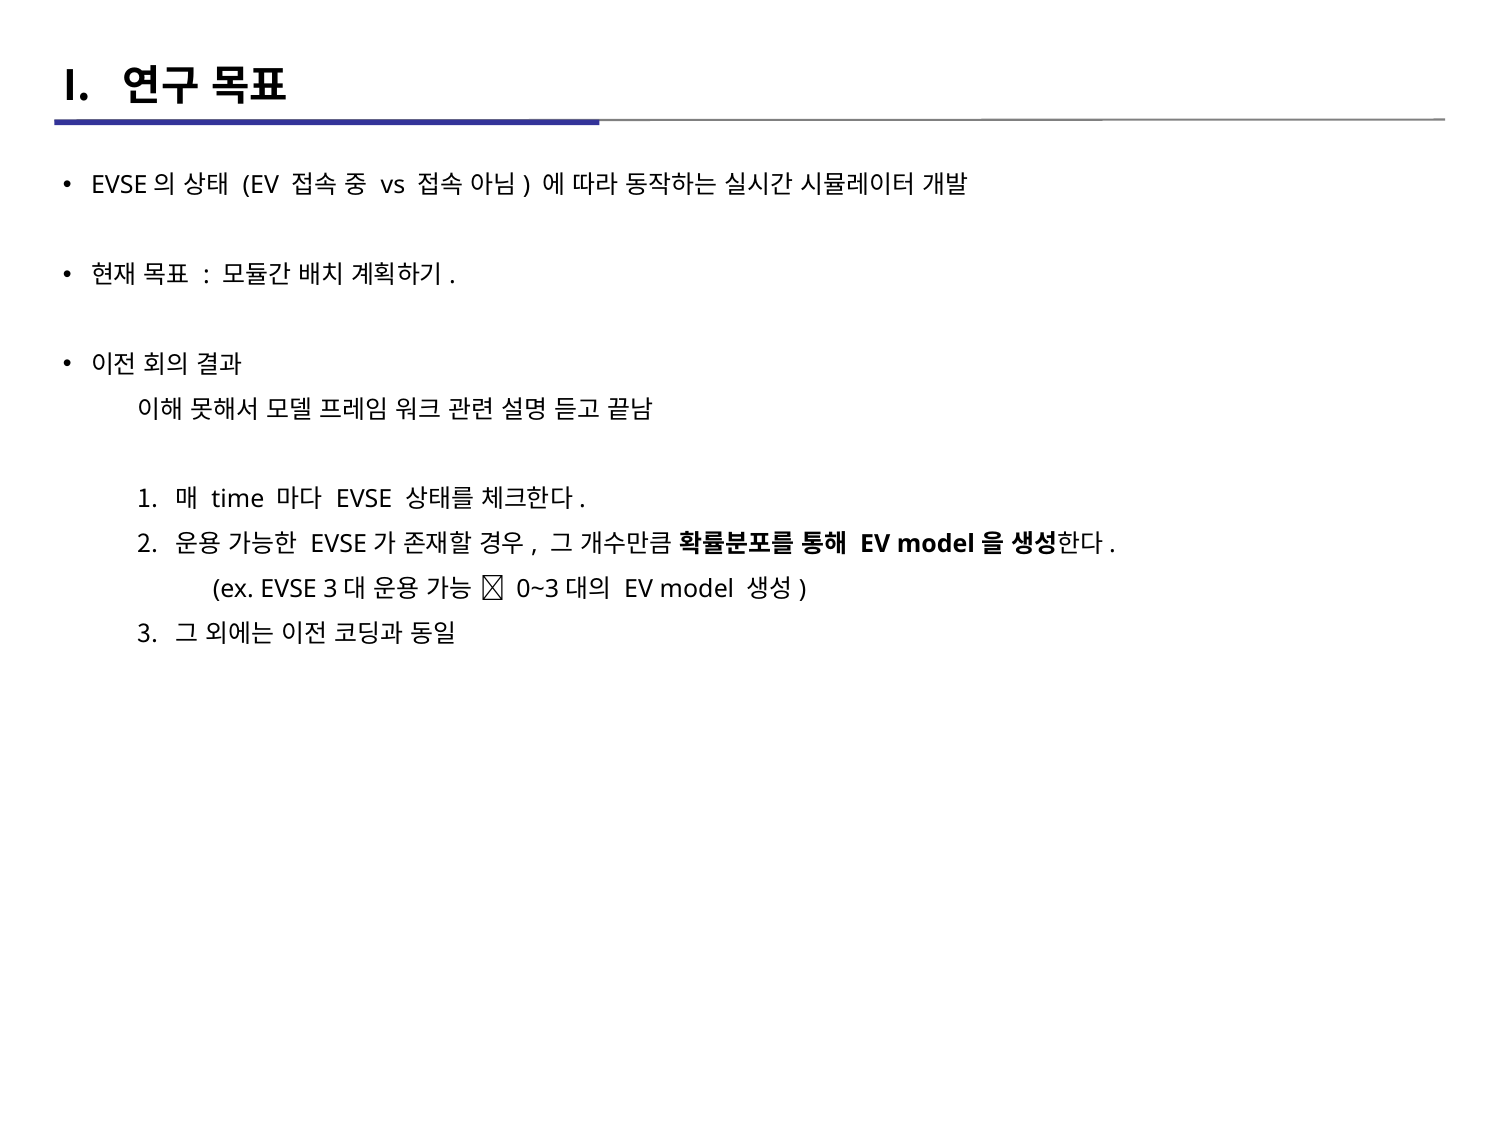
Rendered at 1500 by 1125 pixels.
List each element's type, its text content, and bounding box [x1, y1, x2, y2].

text_box EVSE의 상태 (EV 접속 중 vs 접속 아님) 에 따라 동작하는 실시간 시뮬레이터 개발 현재 목표 : 모듈간 배치 계획하기. 이전 회의 결과 이해 못해서 모델 프레임 워크 관련 설명 듣고 끝남 매 time 마다 EVSE 상태를 체크한다. 운용 가능한 EVSE가 존재할 경우, 그 개수만큼 확률분포를 통해 EV model을 생성한다. (ex. EVSE 3대 운용 가능  0~3대의 EV model 생성) 그 외에는 이전 코딩과 동일 [48, 146, 1328, 655]
text_box 연구 목표 [48, 49, 1500, 125]
